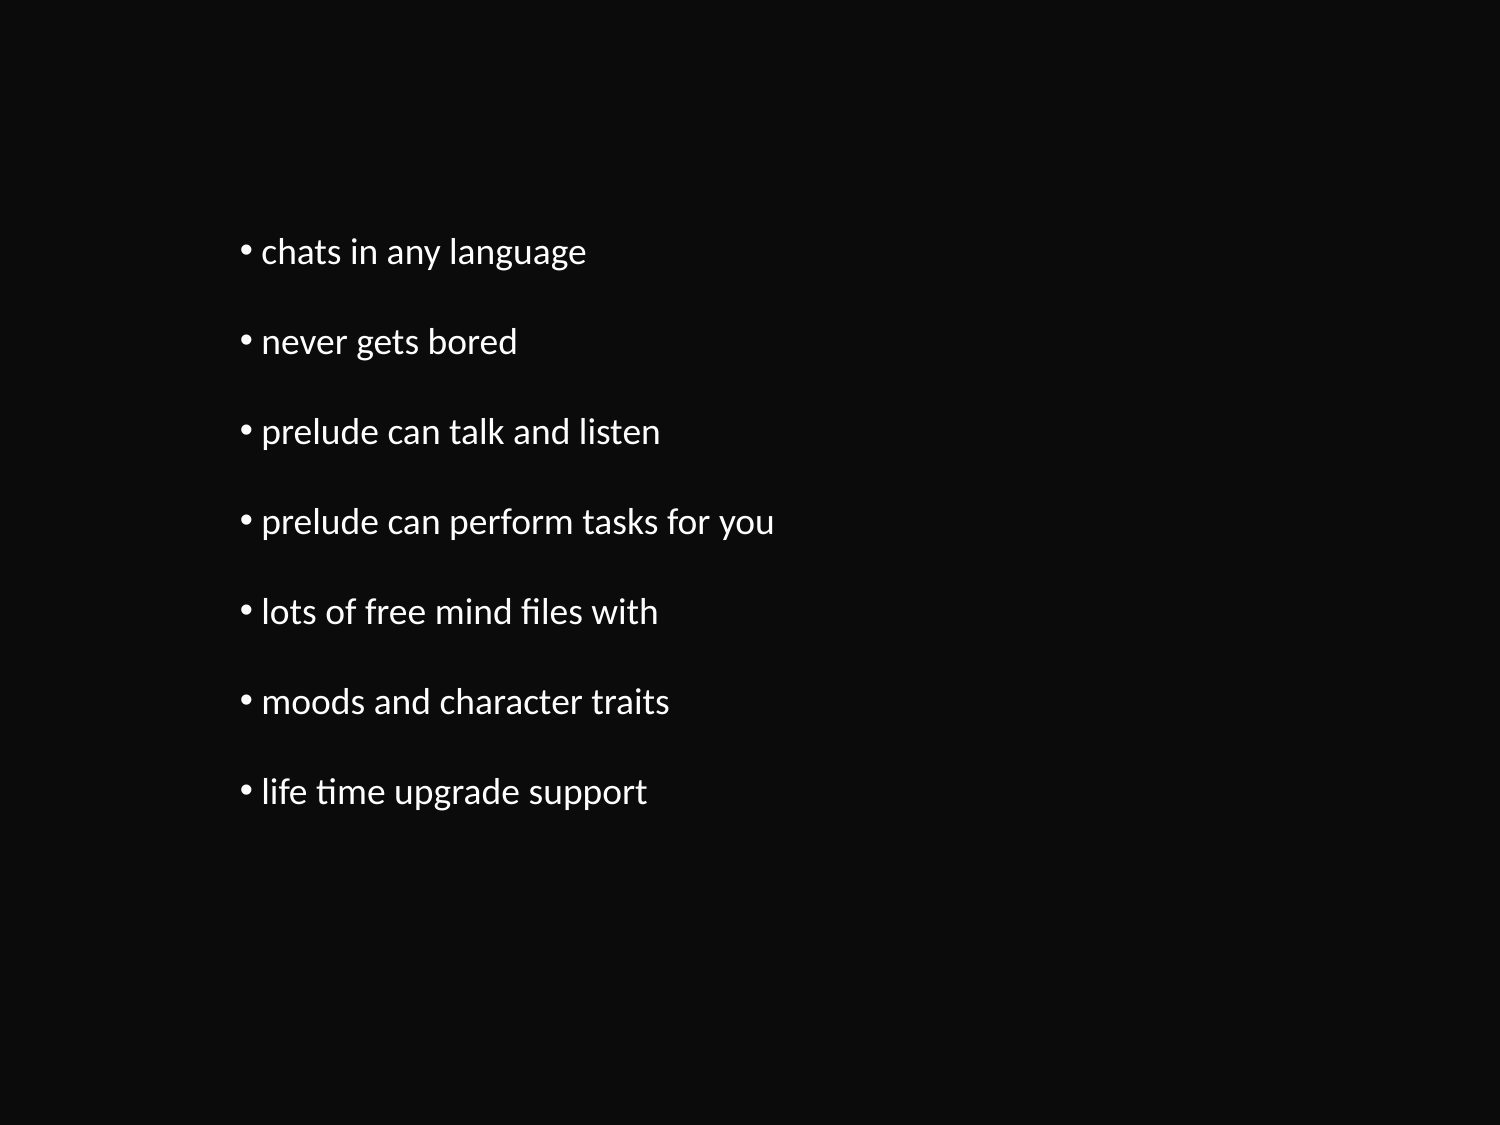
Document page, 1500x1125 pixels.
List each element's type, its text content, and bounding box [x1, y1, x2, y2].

text_box chats in any language never gets bored prelude can talk and listen prelude can perform tasks for you lots of free mind files with moods and character traits life time upgrade support [224, 174, 1038, 865]
